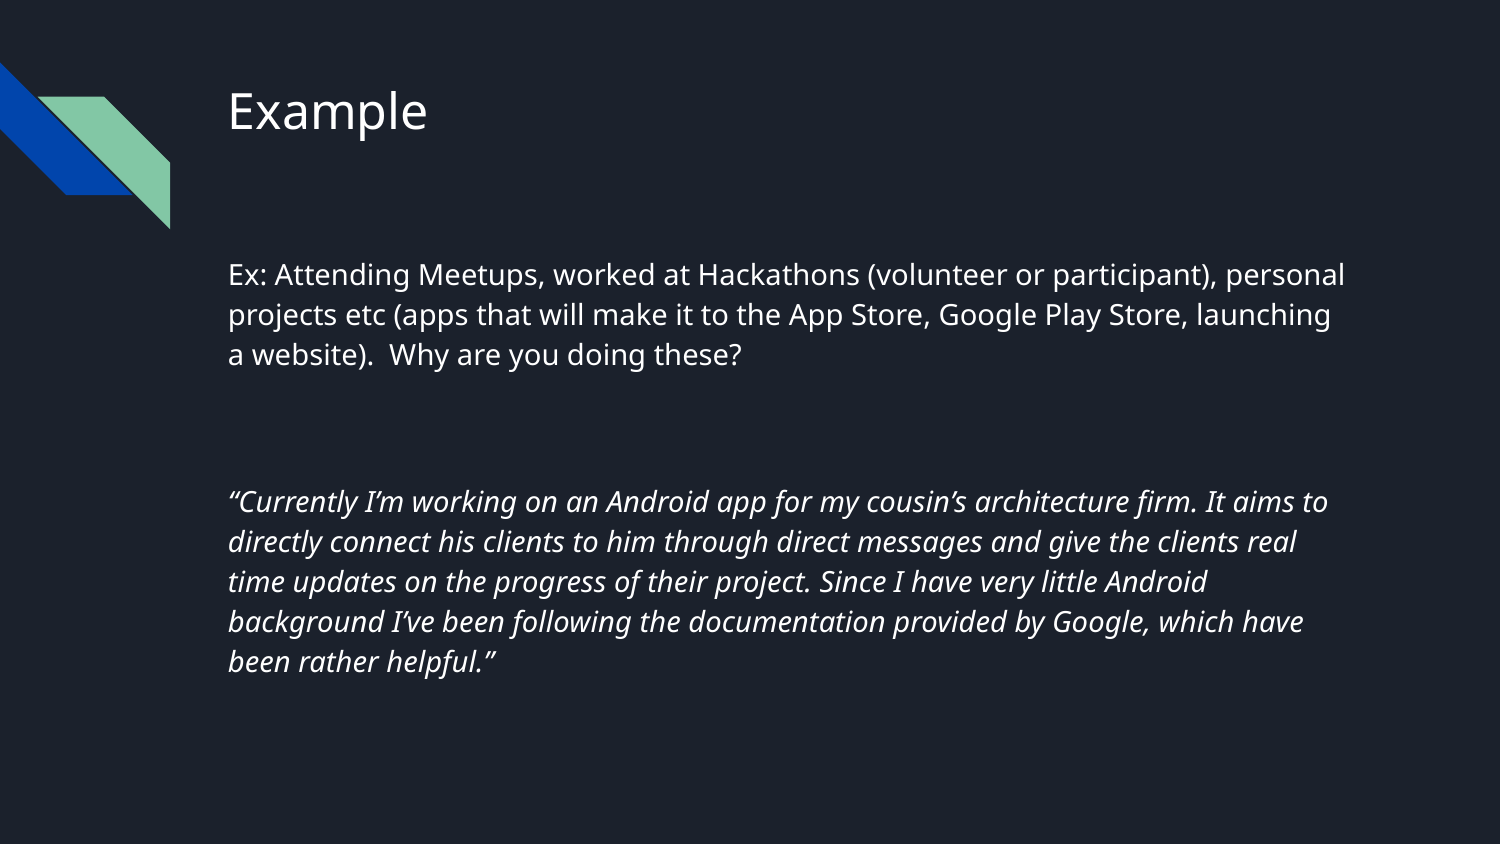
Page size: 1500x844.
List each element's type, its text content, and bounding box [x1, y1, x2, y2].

title Example [212, 64, 1368, 215]
list Ex: Attending Meetups, worked at Hackathons (volunteer or participant), personal projects etc (apps that will make it to the App Store, Google Play Store, launching a website). Why are you doing these? “Currently I’m working on an Android app for my cousin’s architecture firm. It aims to directly connect his clients to him through direct messages and give the clients real time updates on the progress of their project. Since I have very little Android background I’ve been following the documentation provided by Google, which have been rather helpful.” [212, 235, 1368, 714]
